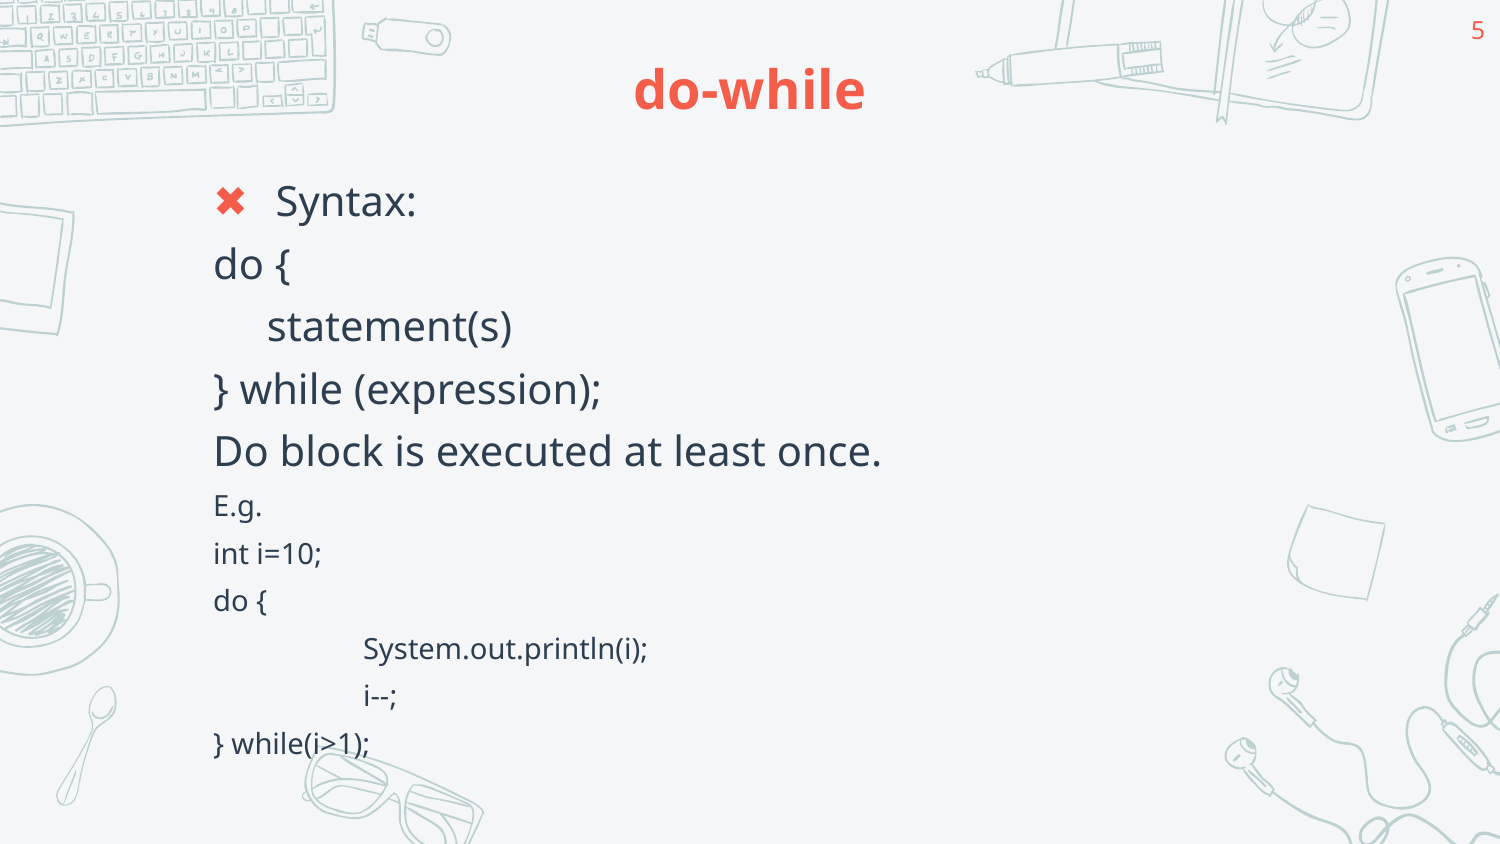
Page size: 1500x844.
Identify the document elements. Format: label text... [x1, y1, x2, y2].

slide_number 5 [1435, 0, 1500, 53]
title do-while [185, 39, 1315, 136]
list Syntax: do { statement(s) } while (expression); Do block is executed at least once. E.g. int i=10; do { System.out.println(i); i--; } while(i>1); [185, 159, 1315, 734]
